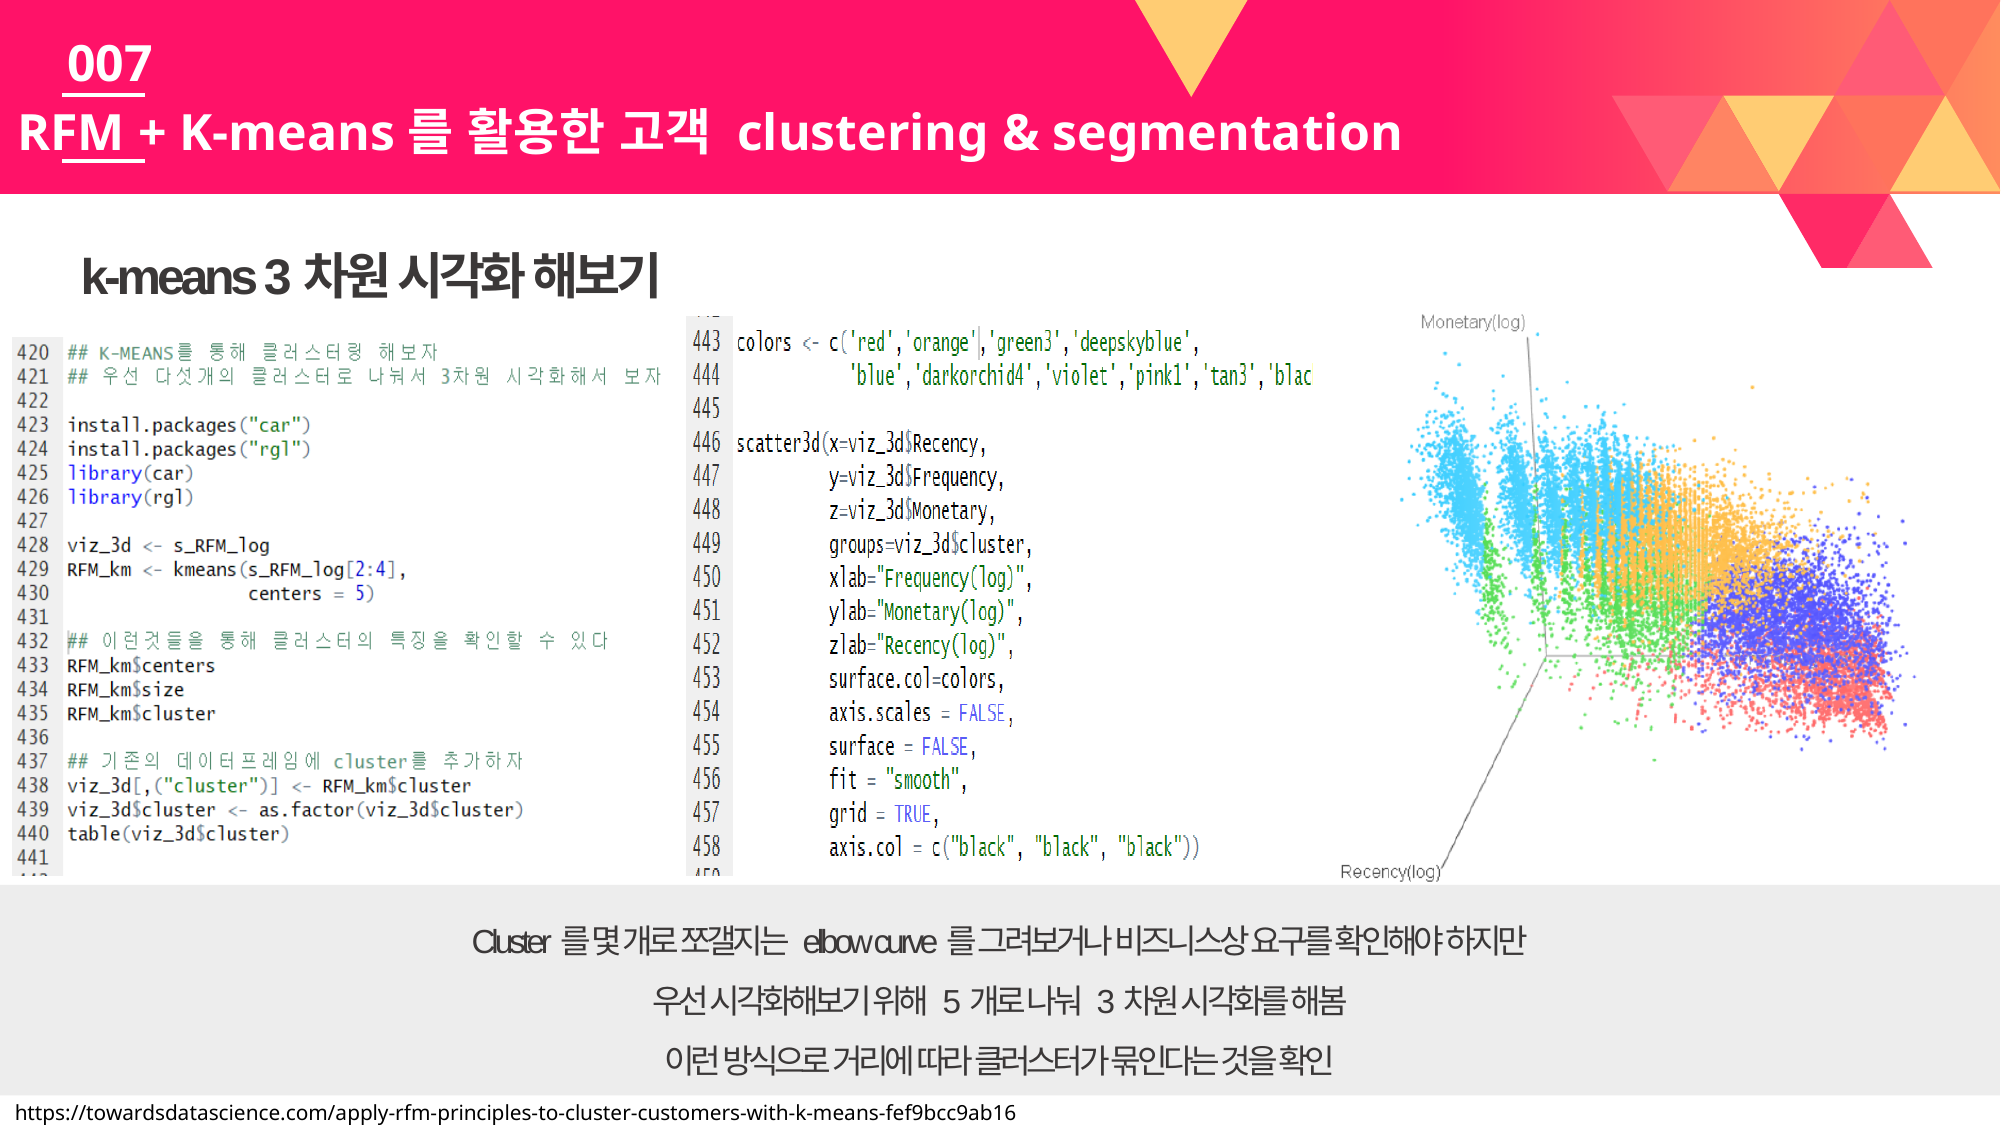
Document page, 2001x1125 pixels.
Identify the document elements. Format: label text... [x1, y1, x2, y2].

text_box RFM 분포의 문제 [1828, 0, 1836, 95]
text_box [64, 95, 143, 162]
text_box [1656, 176, 1662, 194]
text_box https://towardsdatascience.com/apply-rfm-principles-to-cluster-customers-with-k-means-fef9bcc9ab16 [0, 1096, 1057, 1125]
text_box RFM 분포의 문제 [1828, 99, 1836, 193]
text_box k-means 3차원 시각화 해보기 [65, 206, 1718, 312]
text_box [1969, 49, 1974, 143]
text_box [1656, 0, 1662, 94]
picture [12, 268, 1960, 905]
text_box Cluster를 몇 개로 쪼갤지는 elbow curve를 그려보거나 비즈니스상 요구를 확인해야 하지만 우선 시각화해보기 위해 5개로 나눠 3차원 시각화를 해봄 이런 방식으로 거리에 따라 클러스터가 묶인다는 것을 확인 [0, 884, 2000, 1096]
text_box RFM + K-means를 활용한 고객 clustering & segmentation [2, 93, 1418, 169]
text_box 007 [52, 24, 168, 99]
